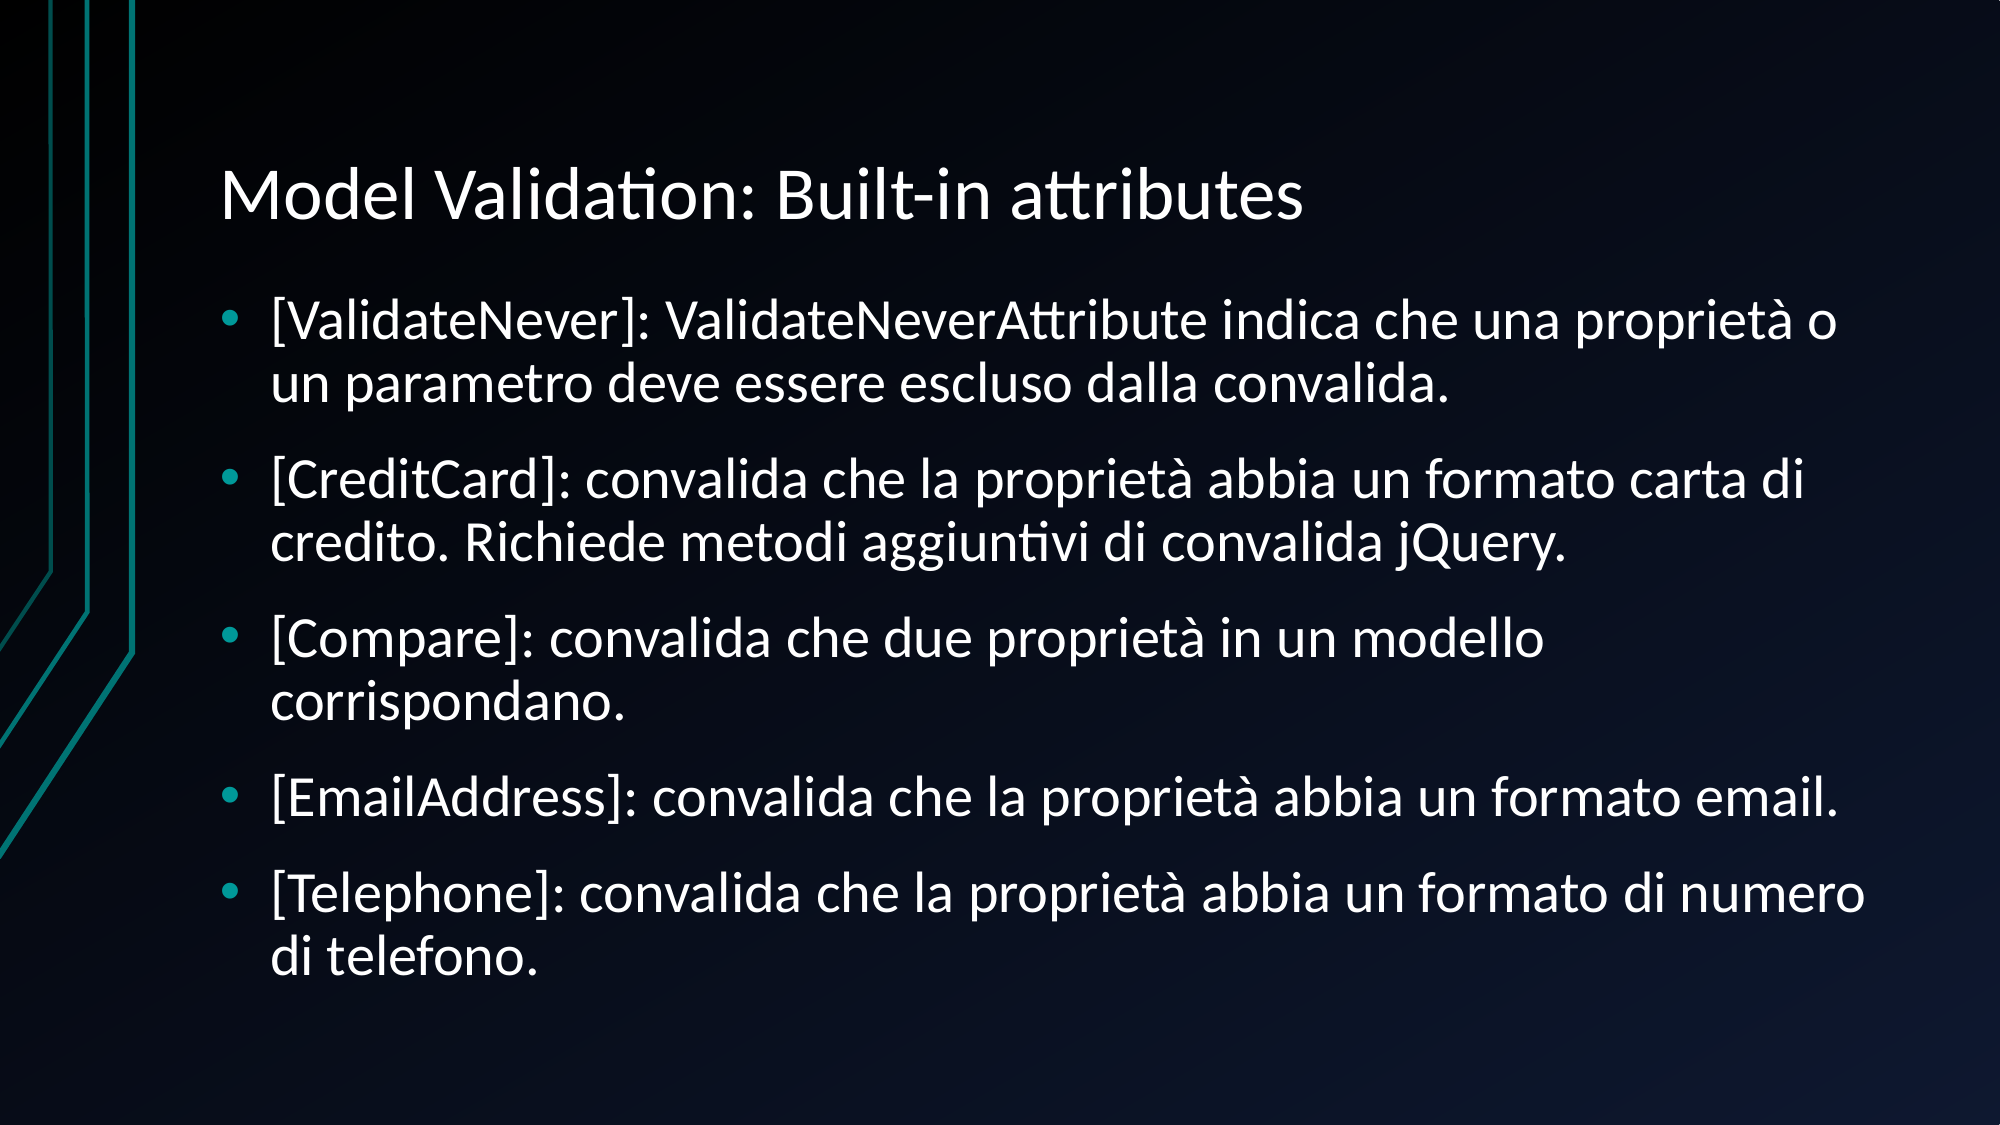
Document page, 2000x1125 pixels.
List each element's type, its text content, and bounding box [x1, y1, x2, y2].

title Model Validation: Built-in attributes [199, 45, 1900, 246]
list [ValidateNever]: ValidateNeverAttribute indica che una proprietà o un parametro deve essere escluso dalla convalida. [CreditCard]: convalida che la proprietà abbia un formato carta di credito. Richiede metodi aggiuntivi di convalida jQuery. [Compare]: convalida che due proprietà in un modello corrispondano. [EmailAddress]: convalida che la proprietà abbia un formato email. [Telephone]: convalida che la proprietà abbia un formato di numero di telefono. [199, 279, 1900, 1012]
